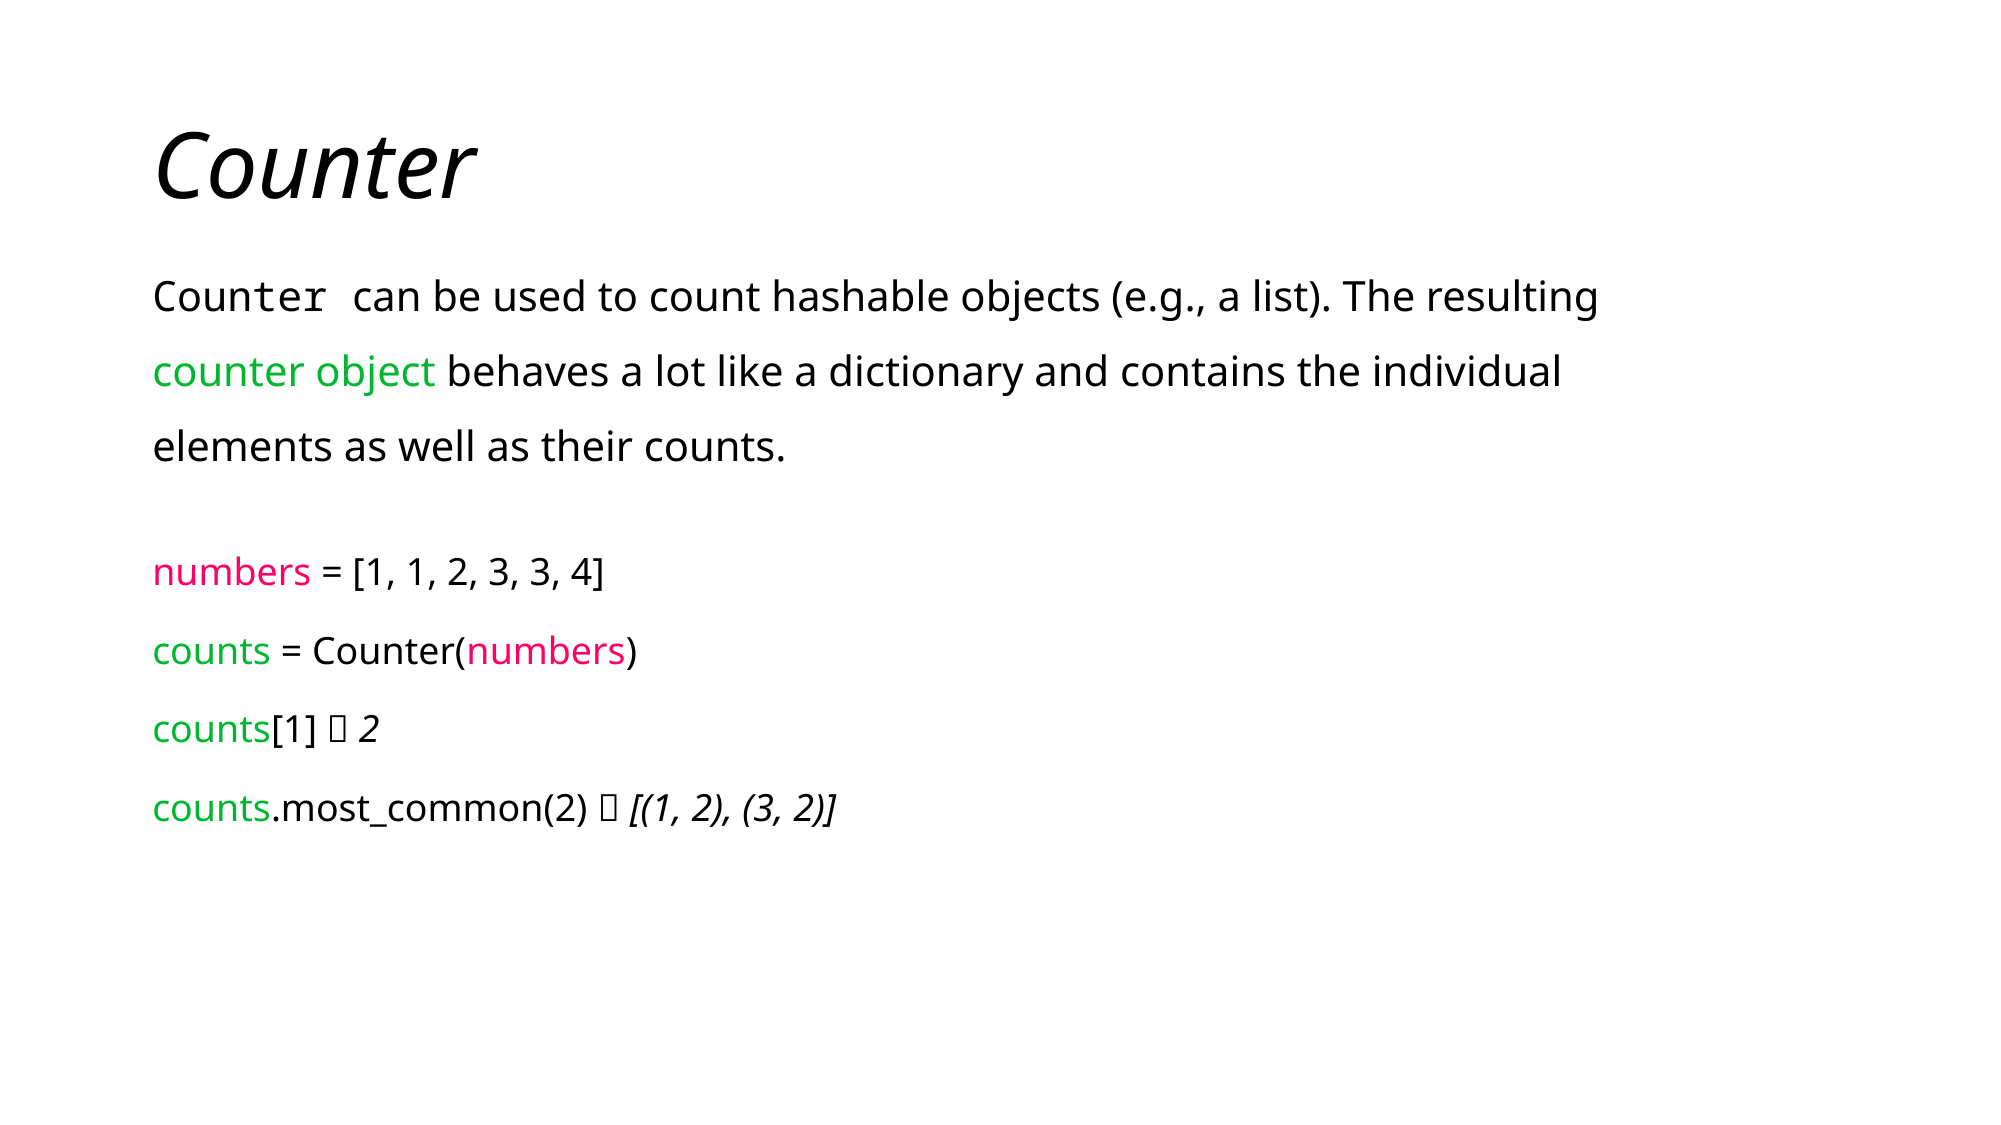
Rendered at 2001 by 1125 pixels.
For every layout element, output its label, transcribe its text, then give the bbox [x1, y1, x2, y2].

title Counter [137, 59, 1863, 278]
text_box counts[1]  2 [137, 698, 1194, 758]
text_box counts.most_common(2)  [(1, 2), (3, 2)] [137, 776, 1540, 837]
text_box counts = Counter(numbers) [137, 619, 1194, 679]
text_box numbers = [1, 1, 2, 3, 3, 4] [137, 540, 1194, 601]
text_box Counter can be used to count hashable objects (e.g., a list). The resulting counter object behaves a lot like a dictionary and contains the individual elements as well as their counts. [137, 236, 1724, 477]
